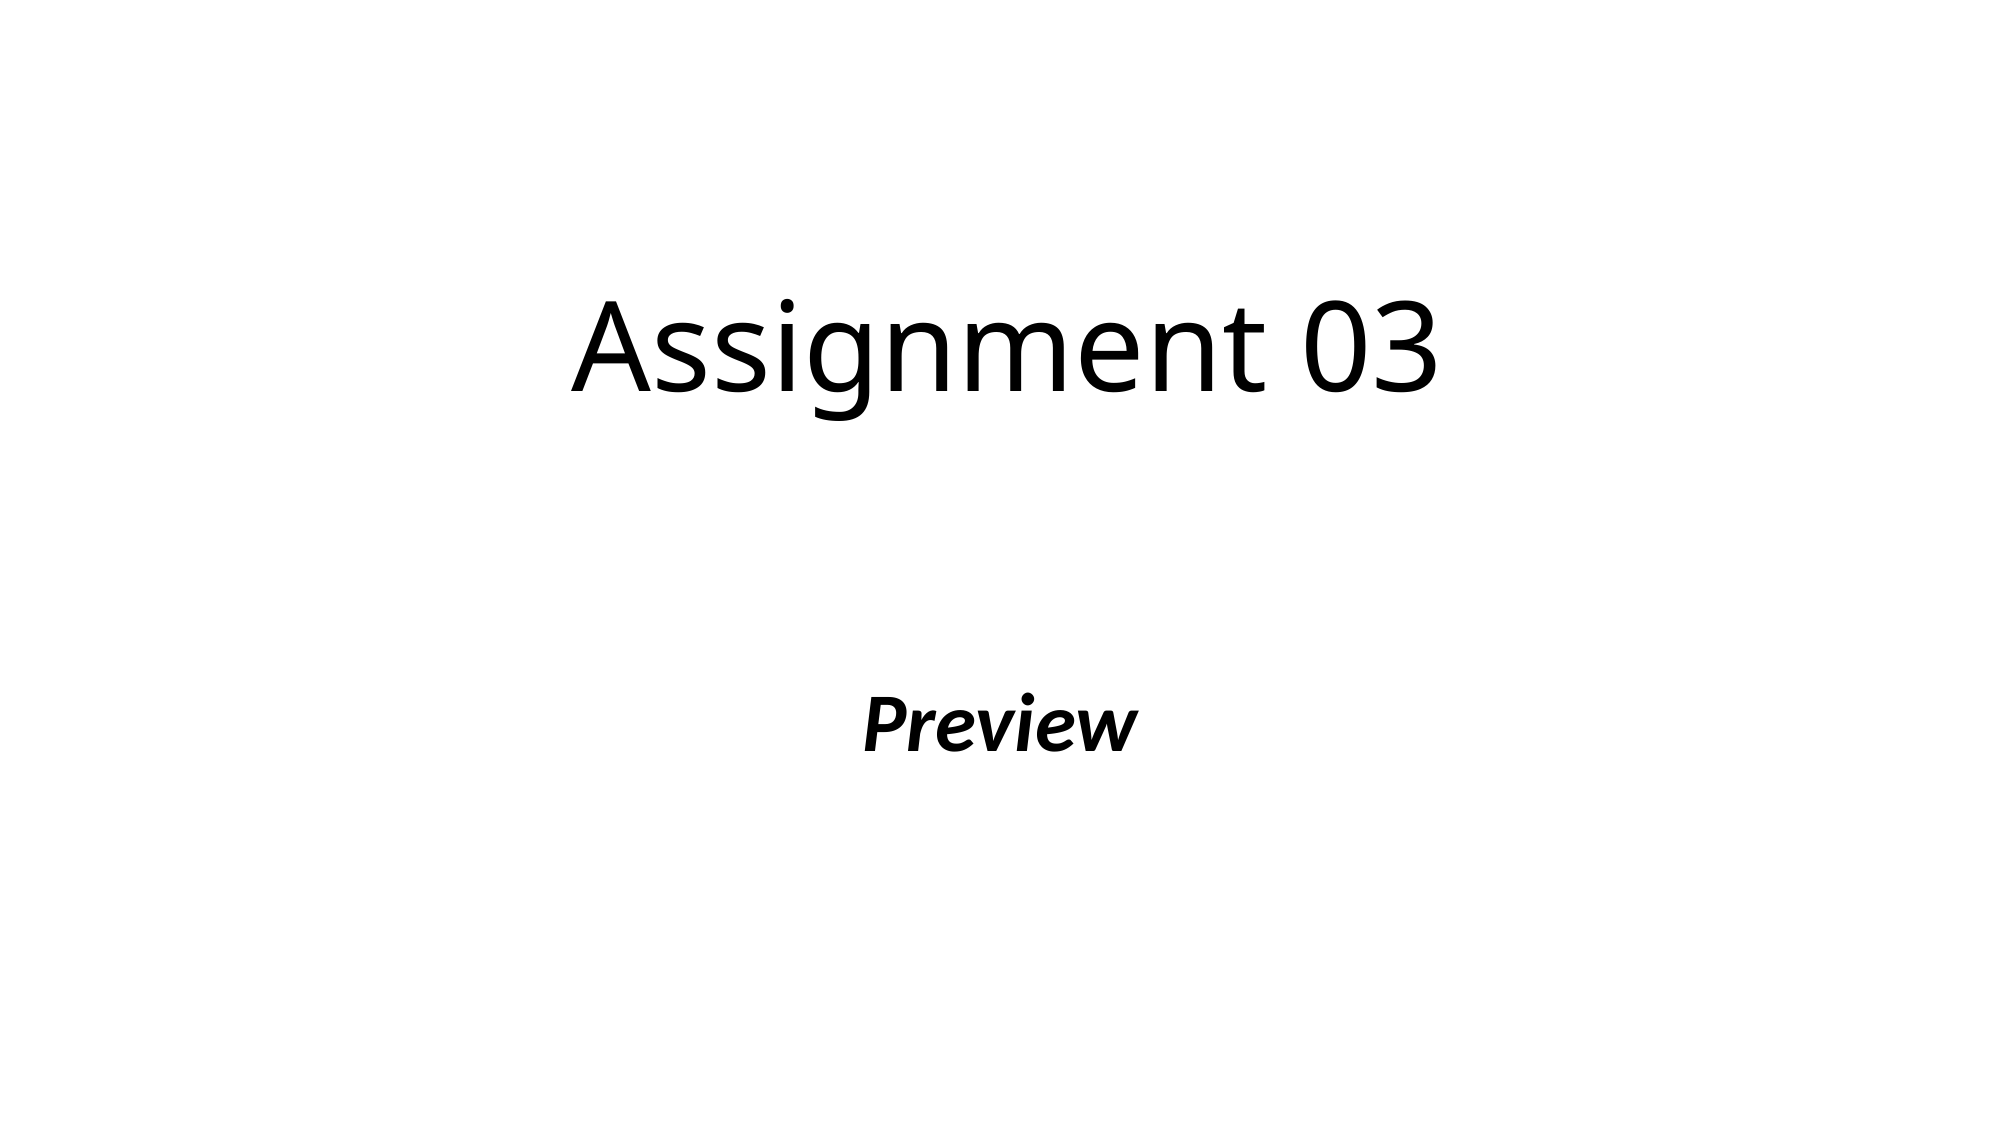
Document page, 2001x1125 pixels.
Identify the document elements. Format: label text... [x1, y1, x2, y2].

subtitle Preview [0, 590, 2000, 863]
title Assignment 03 [137, 184, 1879, 576]
